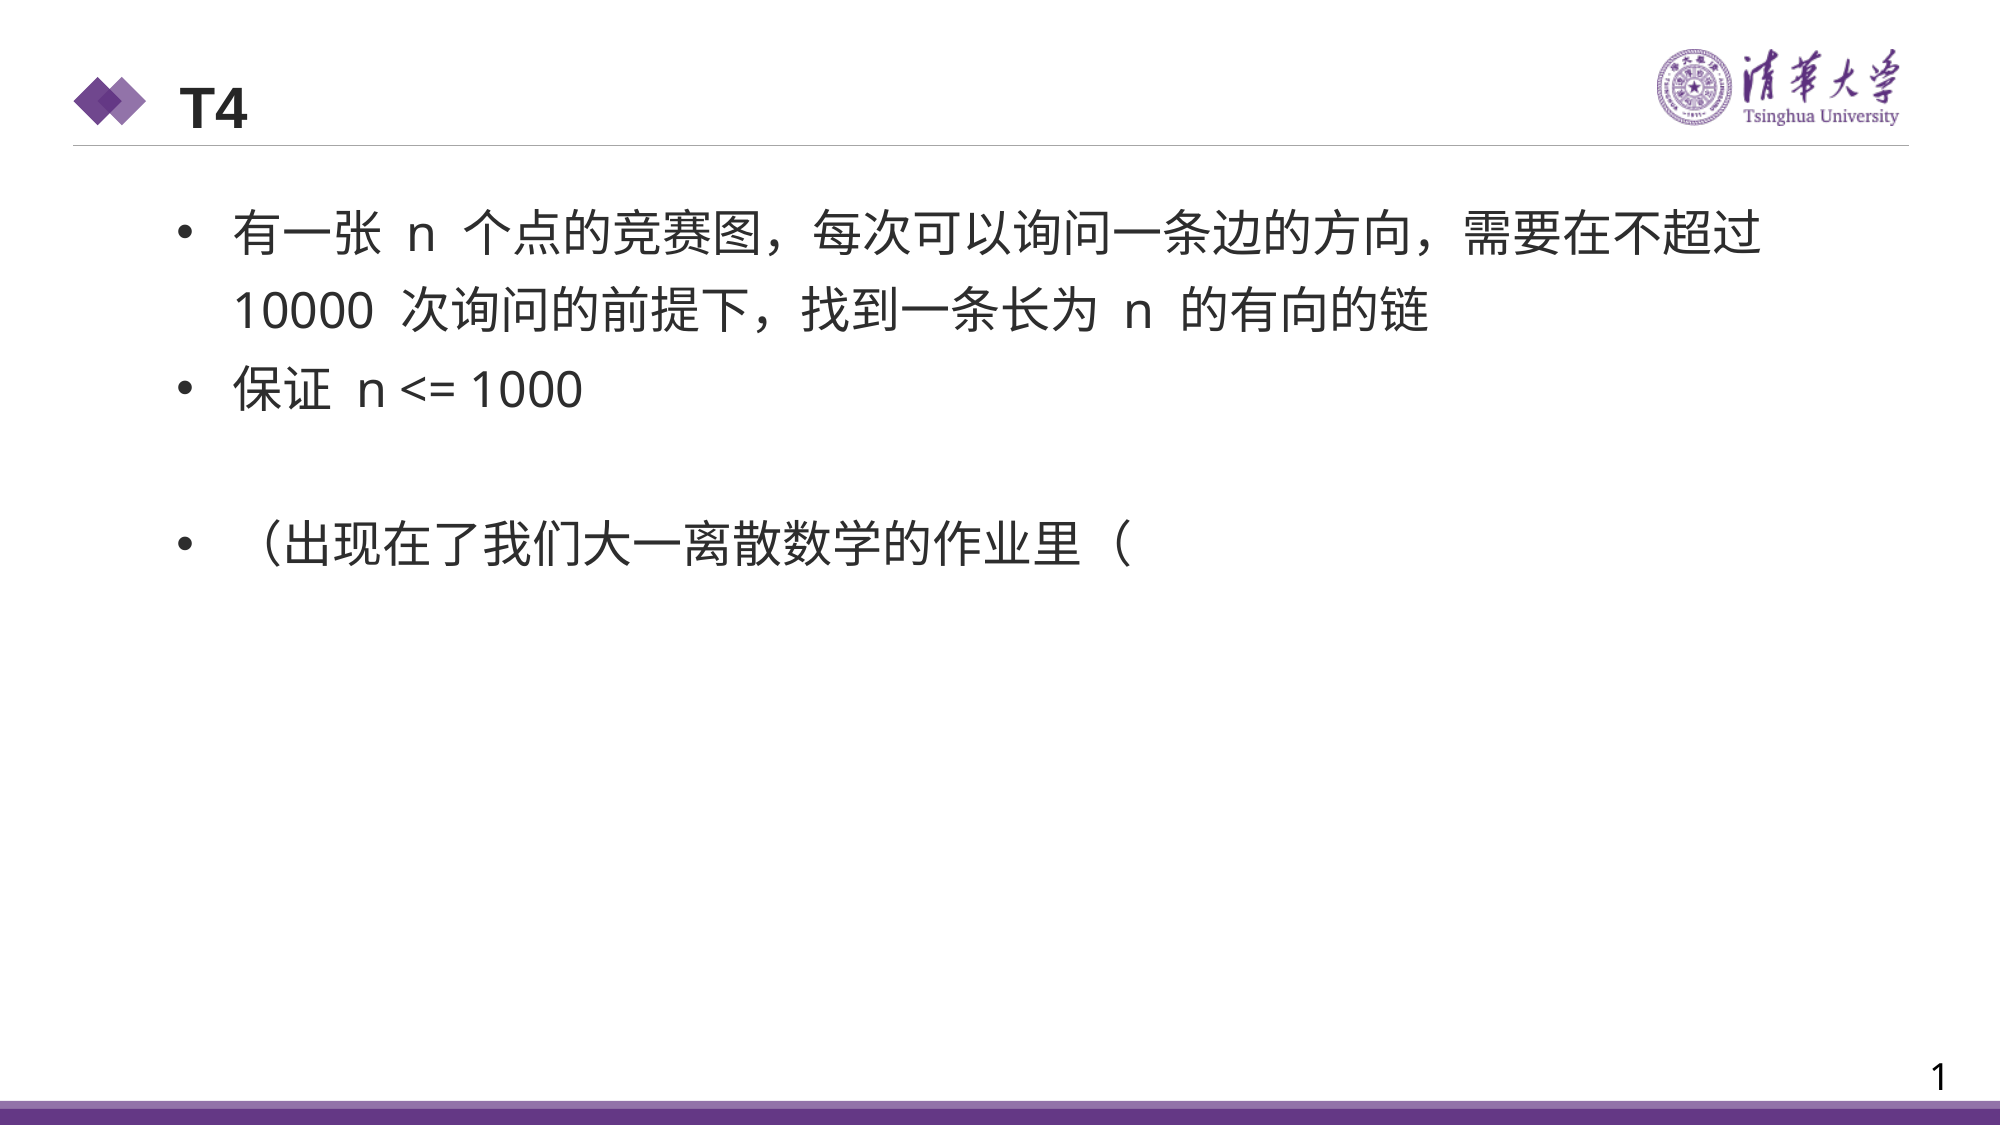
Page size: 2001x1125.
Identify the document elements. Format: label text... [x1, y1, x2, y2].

text_box T4 [164, 63, 263, 148]
text_box 1 [1914, 1045, 1966, 1106]
picture [1657, 49, 1903, 126]
text_box 有一张 n 个点的竞赛图，每次可以询问一条边的方向，需要在不超过 10000 次询问的前提下，找到一条长为 n 的有向的链 保证 n <= 1000 （出现在了我们大一离散数学的作业里（ [163, 176, 1938, 580]
